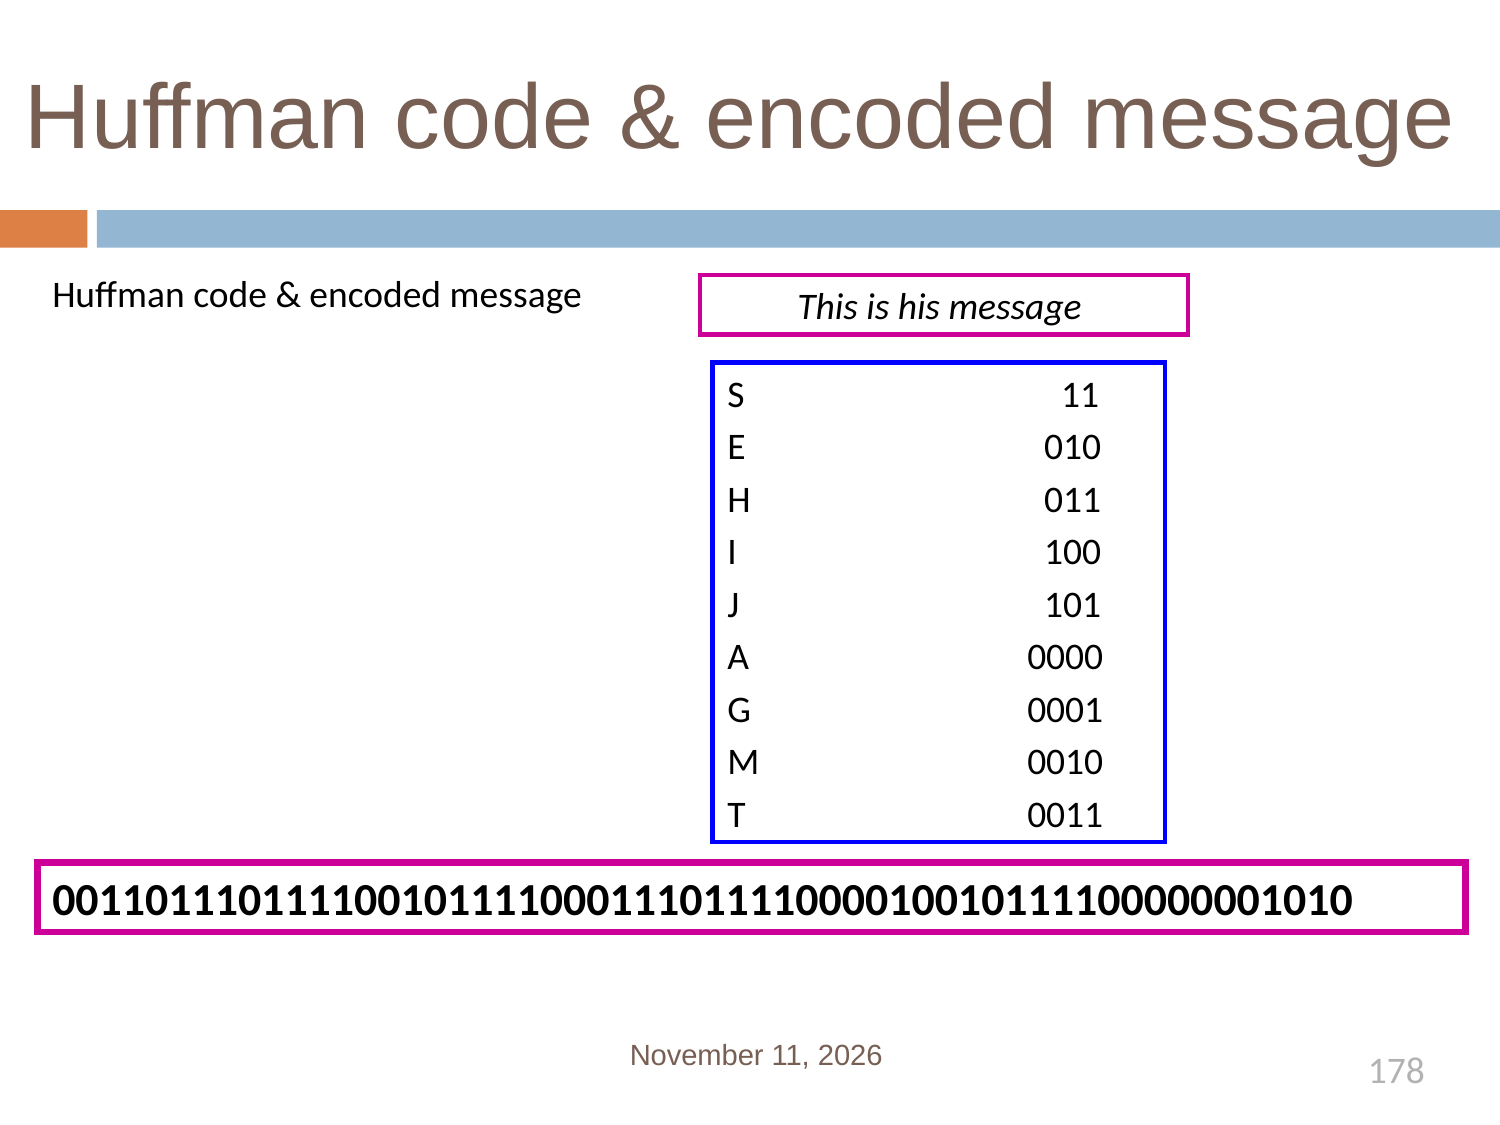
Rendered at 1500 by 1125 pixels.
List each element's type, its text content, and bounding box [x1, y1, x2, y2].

text_box Huffman code & encoded message [37, 262, 967, 323]
text_box This is his message [699, 274, 1188, 335]
slide_number 178 [1080, 1046, 1425, 1103]
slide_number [627, 1037, 977, 1074]
text_box S 11 E 010 H 011 I 100 J 101 A 0000 G 0001 M 0010 T 0011 [712, 362, 1165, 843]
text_box 00110111011110010111100011101111000010010111100000001010 [37, 862, 1466, 933]
title Huffman code & encoded message [24, 56, 1475, 390]
